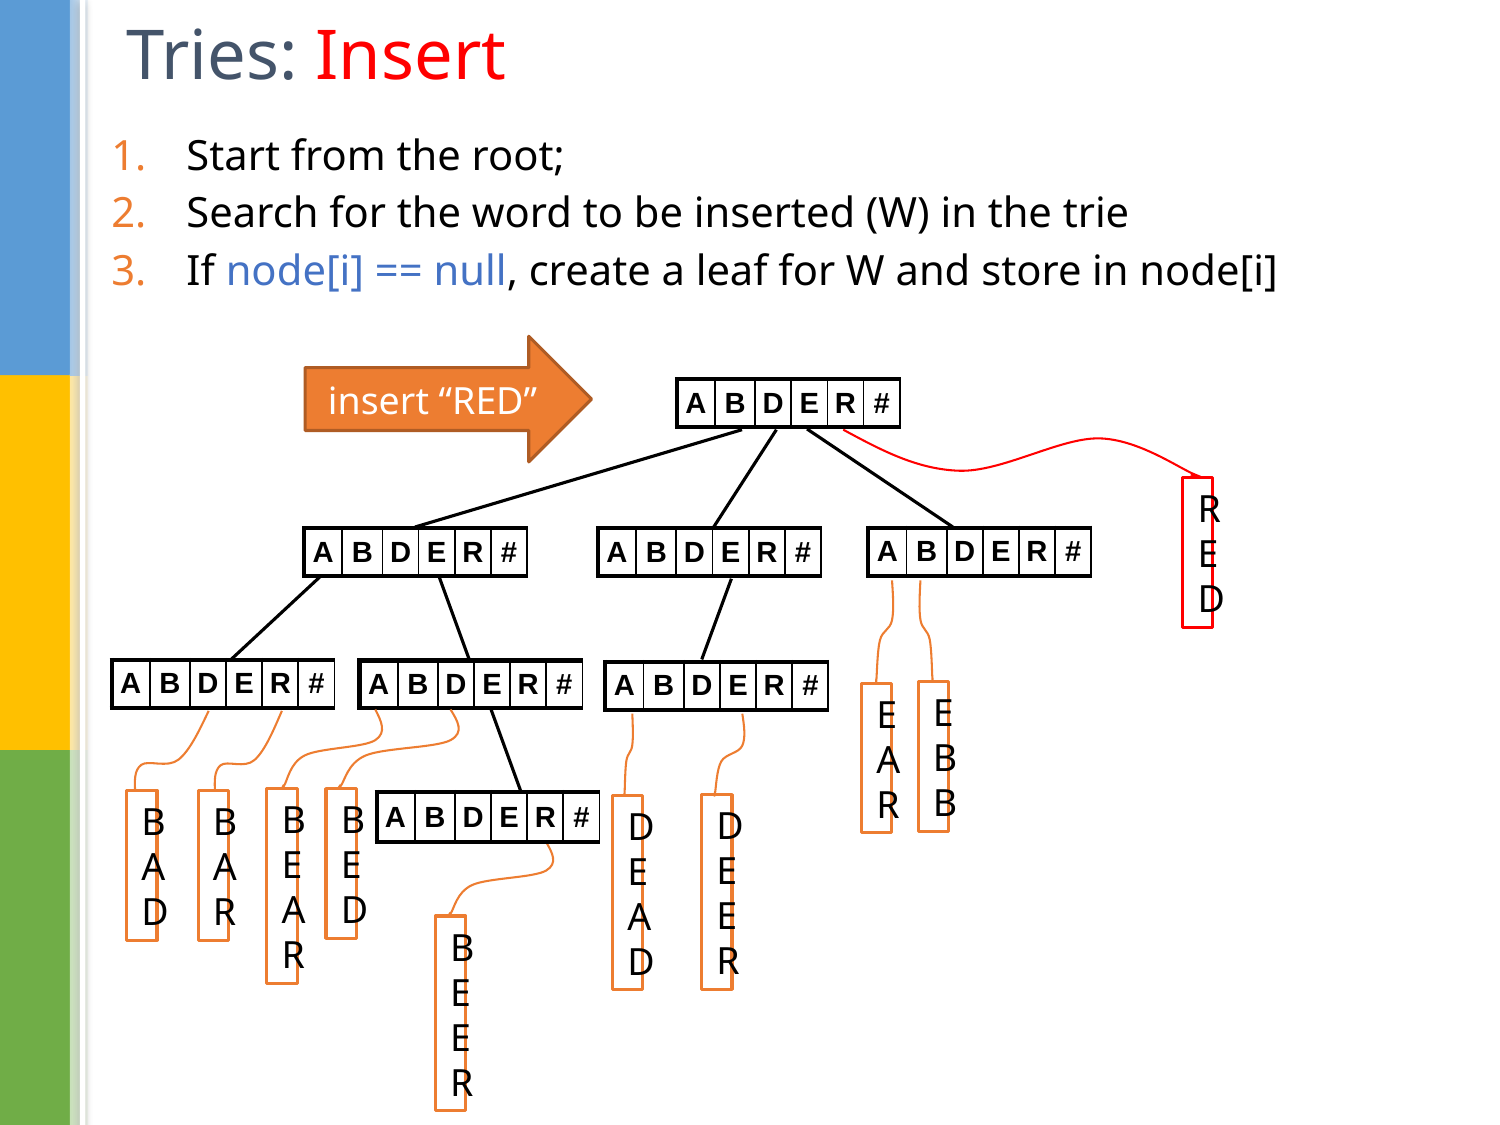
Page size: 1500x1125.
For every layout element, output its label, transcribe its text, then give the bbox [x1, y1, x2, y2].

table_header # [786, 530, 820, 574]
table_header A [870, 530, 906, 574]
text_box R ED [1181, 476, 1214, 629]
text_box [337, 708, 460, 790]
table_header E [475, 663, 509, 706]
table_header A [607, 664, 643, 708]
table_header R [750, 530, 784, 574]
text_box [713, 713, 746, 797]
table_header D [685, 664, 719, 708]
table_header B [416, 794, 454, 840]
text_box [447, 844, 555, 917]
text_box insert “RED” [303, 334, 593, 464]
text_box [875, 580, 895, 684]
table_header # [547, 663, 582, 706]
table_header A [114, 662, 149, 706]
table_header E [792, 381, 827, 425]
table_header B [716, 381, 754, 425]
table_header A [679, 381, 714, 425]
table_header D [756, 381, 790, 425]
table_header B [644, 664, 683, 708]
text_box [918, 580, 934, 683]
text_box BAD [125, 789, 159, 942]
text_box [842, 428, 1204, 479]
table_header A [600, 530, 635, 574]
table_header D [383, 530, 418, 574]
table_header E [721, 664, 755, 708]
table_header R [528, 794, 562, 840]
table_header # [793, 664, 827, 708]
table_header # [864, 381, 899, 425]
text_box [213, 710, 283, 792]
table_header B [637, 530, 675, 574]
table_header # [492, 530, 526, 574]
table_header B [151, 662, 189, 706]
table_header B [399, 663, 437, 706]
table_header D [948, 530, 982, 574]
table_header E [984, 530, 1018, 574]
table_header R [263, 662, 297, 706]
table_header R [828, 381, 863, 425]
table_header E [492, 794, 526, 840]
table_header E [713, 530, 748, 574]
table_header # [299, 662, 334, 706]
table_header D [191, 662, 225, 706]
text_box DEAD [611, 794, 644, 991]
table_header E [419, 530, 454, 574]
table_header # [1056, 530, 1090, 574]
text_box [281, 709, 384, 790]
text_box [623, 713, 634, 796]
text_box EBB [917, 680, 950, 833]
table_header B [343, 530, 382, 574]
table_header A [379, 794, 414, 840]
table_header R [1020, 530, 1054, 574]
title Tries: Insert [111, 1, 1406, 104]
table_header D [439, 663, 473, 706]
table_header R [511, 663, 545, 706]
table_header R [456, 530, 490, 574]
table_header D [677, 530, 712, 574]
text_box BED [324, 787, 358, 940]
text_box [133, 710, 210, 792]
list Start from the root; Search for the word to be inserted (W) in the trie If node[i] == null, create a leaf for W and store in node[i] [96, 126, 1434, 1037]
text_box BEER [434, 914, 467, 1112]
text_box DEER [700, 793, 734, 991]
table_header B [907, 530, 946, 574]
text_box BEAR [265, 787, 299, 985]
text_box BAR [197, 789, 230, 942]
table_header A [306, 530, 341, 574]
table_header D [456, 794, 490, 840]
table_header A [362, 663, 397, 706]
table_header # [564, 794, 599, 840]
text_box EAR [860, 682, 893, 834]
table_header R [757, 664, 791, 708]
table_header E [227, 662, 261, 706]
